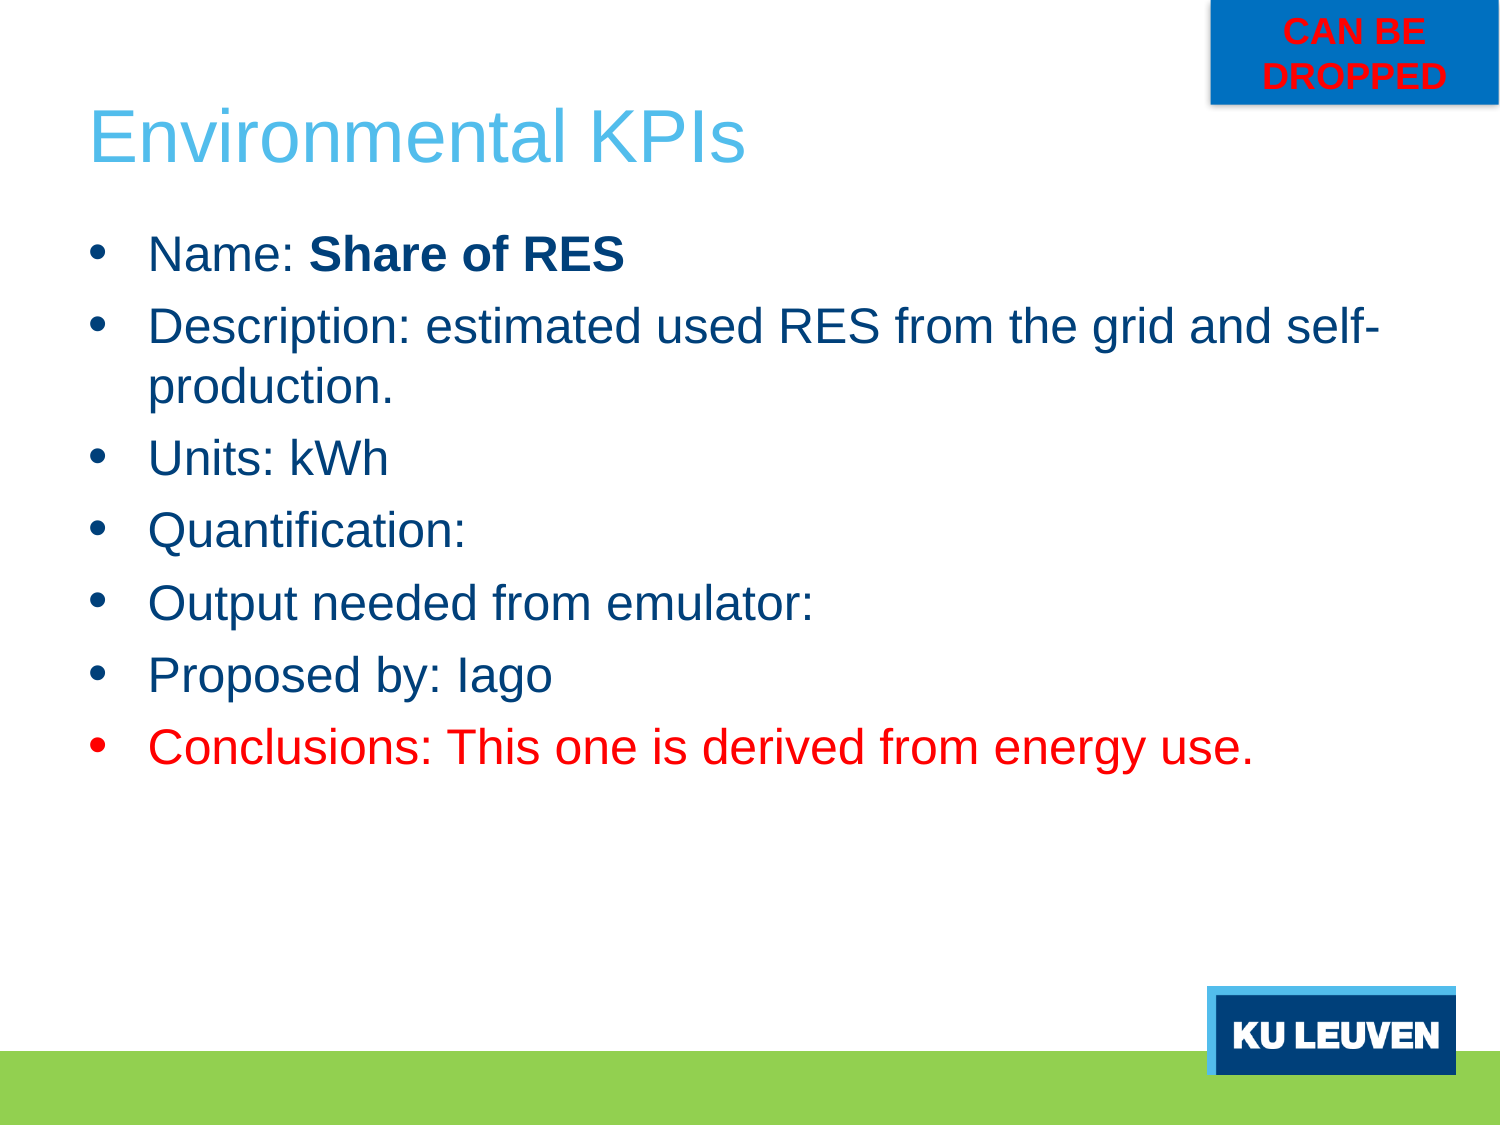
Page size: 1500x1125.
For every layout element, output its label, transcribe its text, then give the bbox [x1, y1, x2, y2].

picture [1207, 986, 1456, 1075]
text_box CAN BE DROPPED [1210, 0, 1499, 105]
title Environmental KPIs [88, 29, 1456, 178]
list Name: Share of RES Description: estimated used RES from the grid and self-production. Units: kWh Quantification: Output needed from emulator: Proposed by: Iago Conclusions: This one is derived from energy use. [88, 221, 1456, 948]
